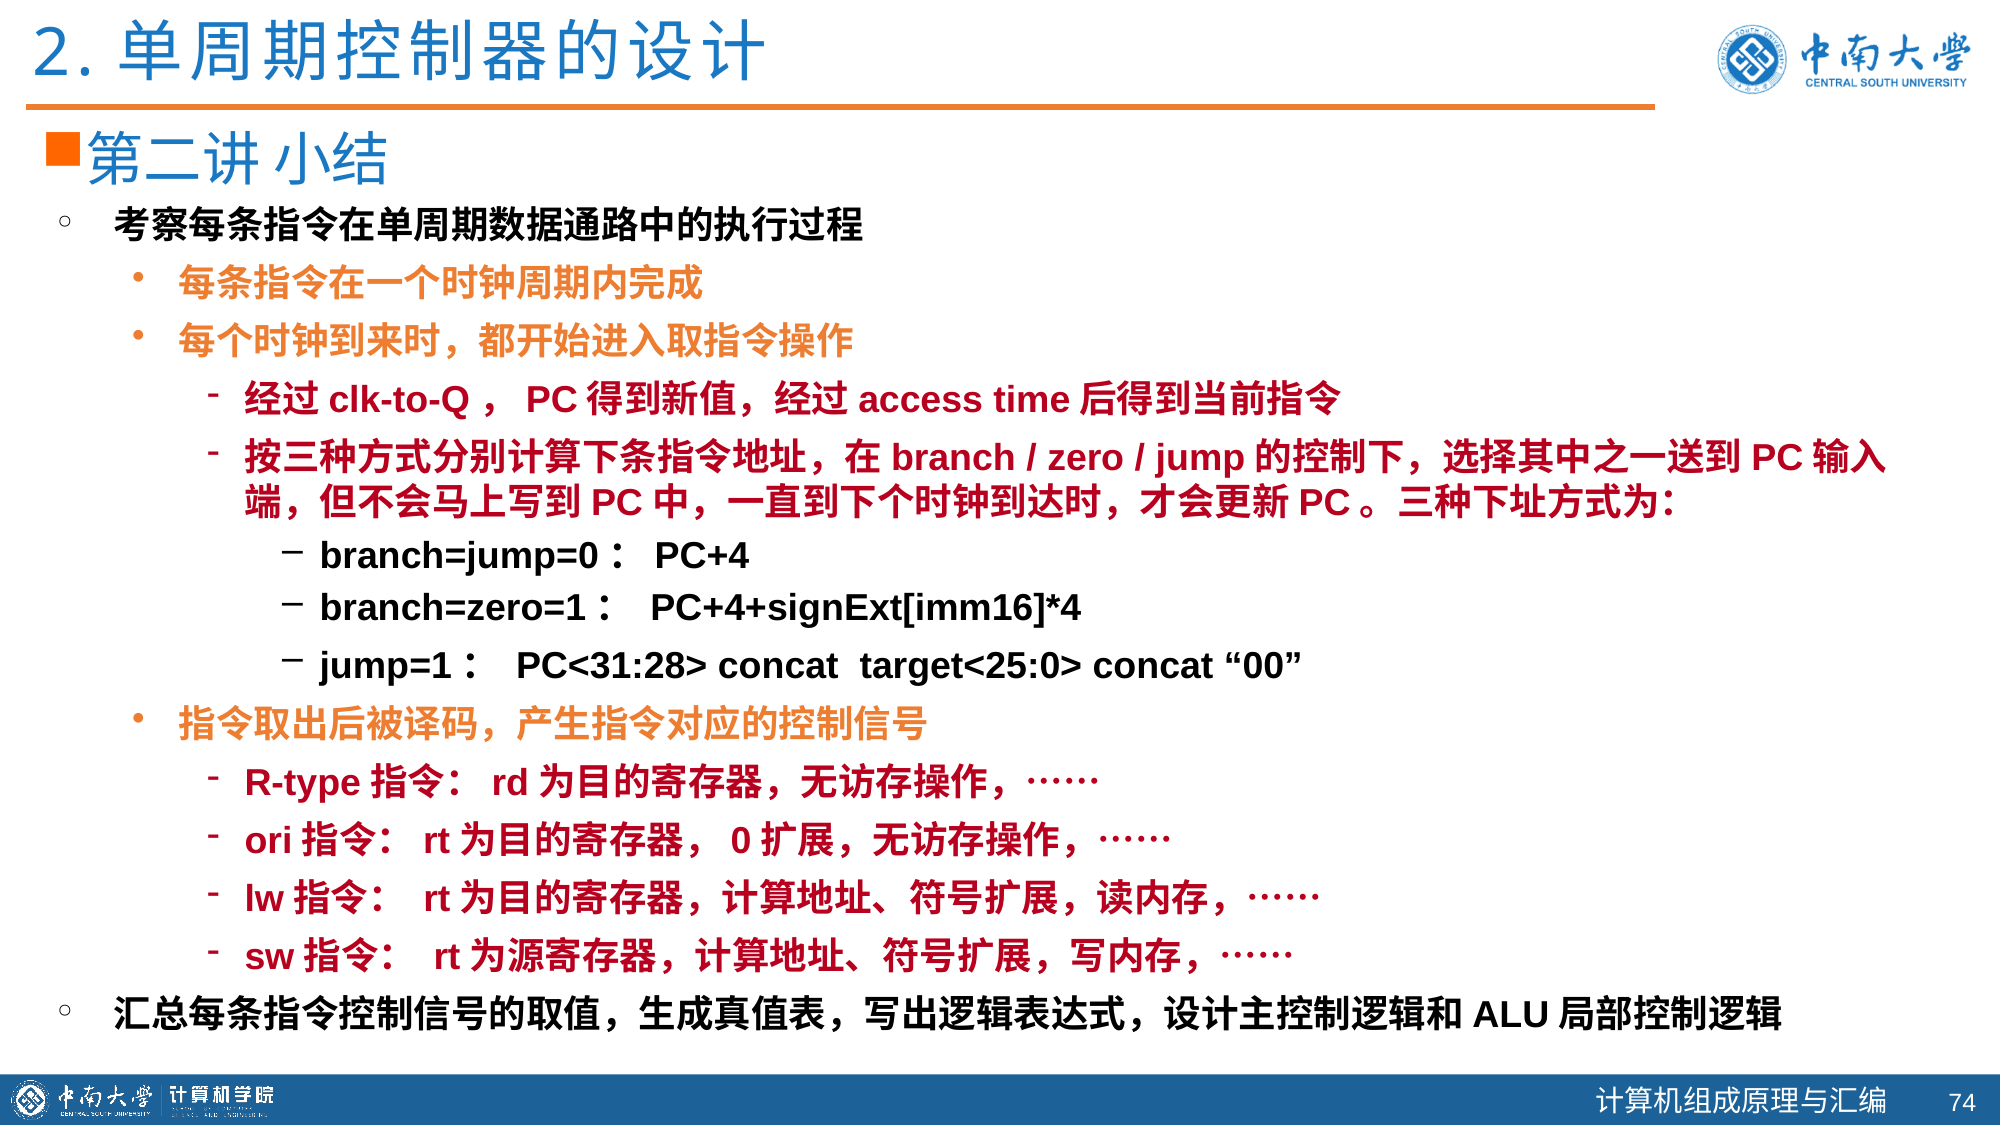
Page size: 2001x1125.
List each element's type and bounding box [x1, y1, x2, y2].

list [17, 10, 1615, 83]
slide_number [1916, 1079, 1992, 1124]
text_box [46, 196, 1968, 1040]
picture [0, 1080, 299, 1120]
list [26, 114, 1968, 212]
picture [1708, 19, 1982, 99]
